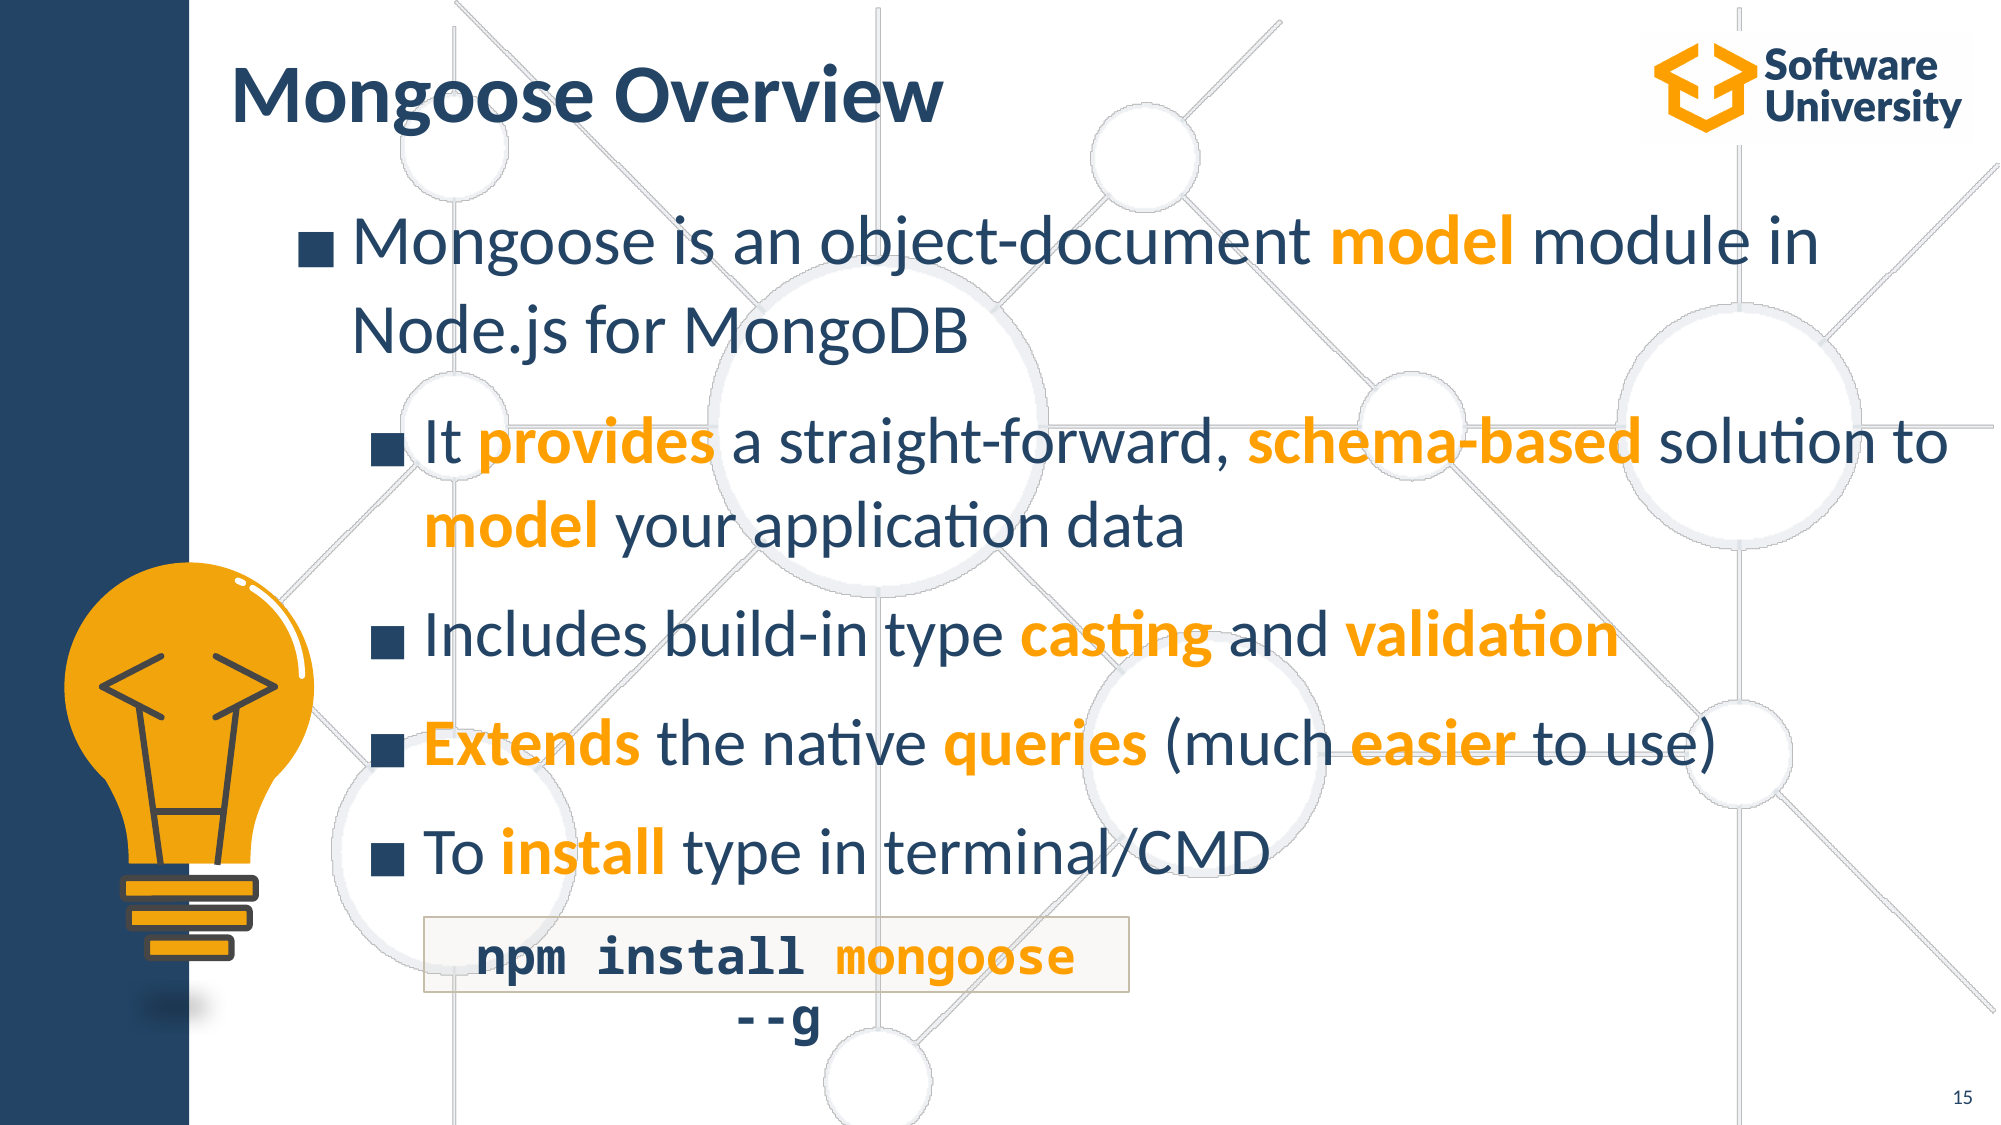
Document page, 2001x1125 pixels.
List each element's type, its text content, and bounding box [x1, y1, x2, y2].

text_box npm install mongoose --g [424, 916, 1130, 993]
title Mongoose Overview [212, 16, 1628, 162]
slide_number ‹#› [1927, 1067, 1989, 1117]
list Mongoose is an object-document model module in Node.js for MongoDB It provides a straight-forward, schema-based solution to model your application data Includes build-in type casting and validation Extends the native queries (much easier to use) To install type in terminal/CMD [274, 183, 1968, 1094]
picture [190, 0, 2000, 1125]
